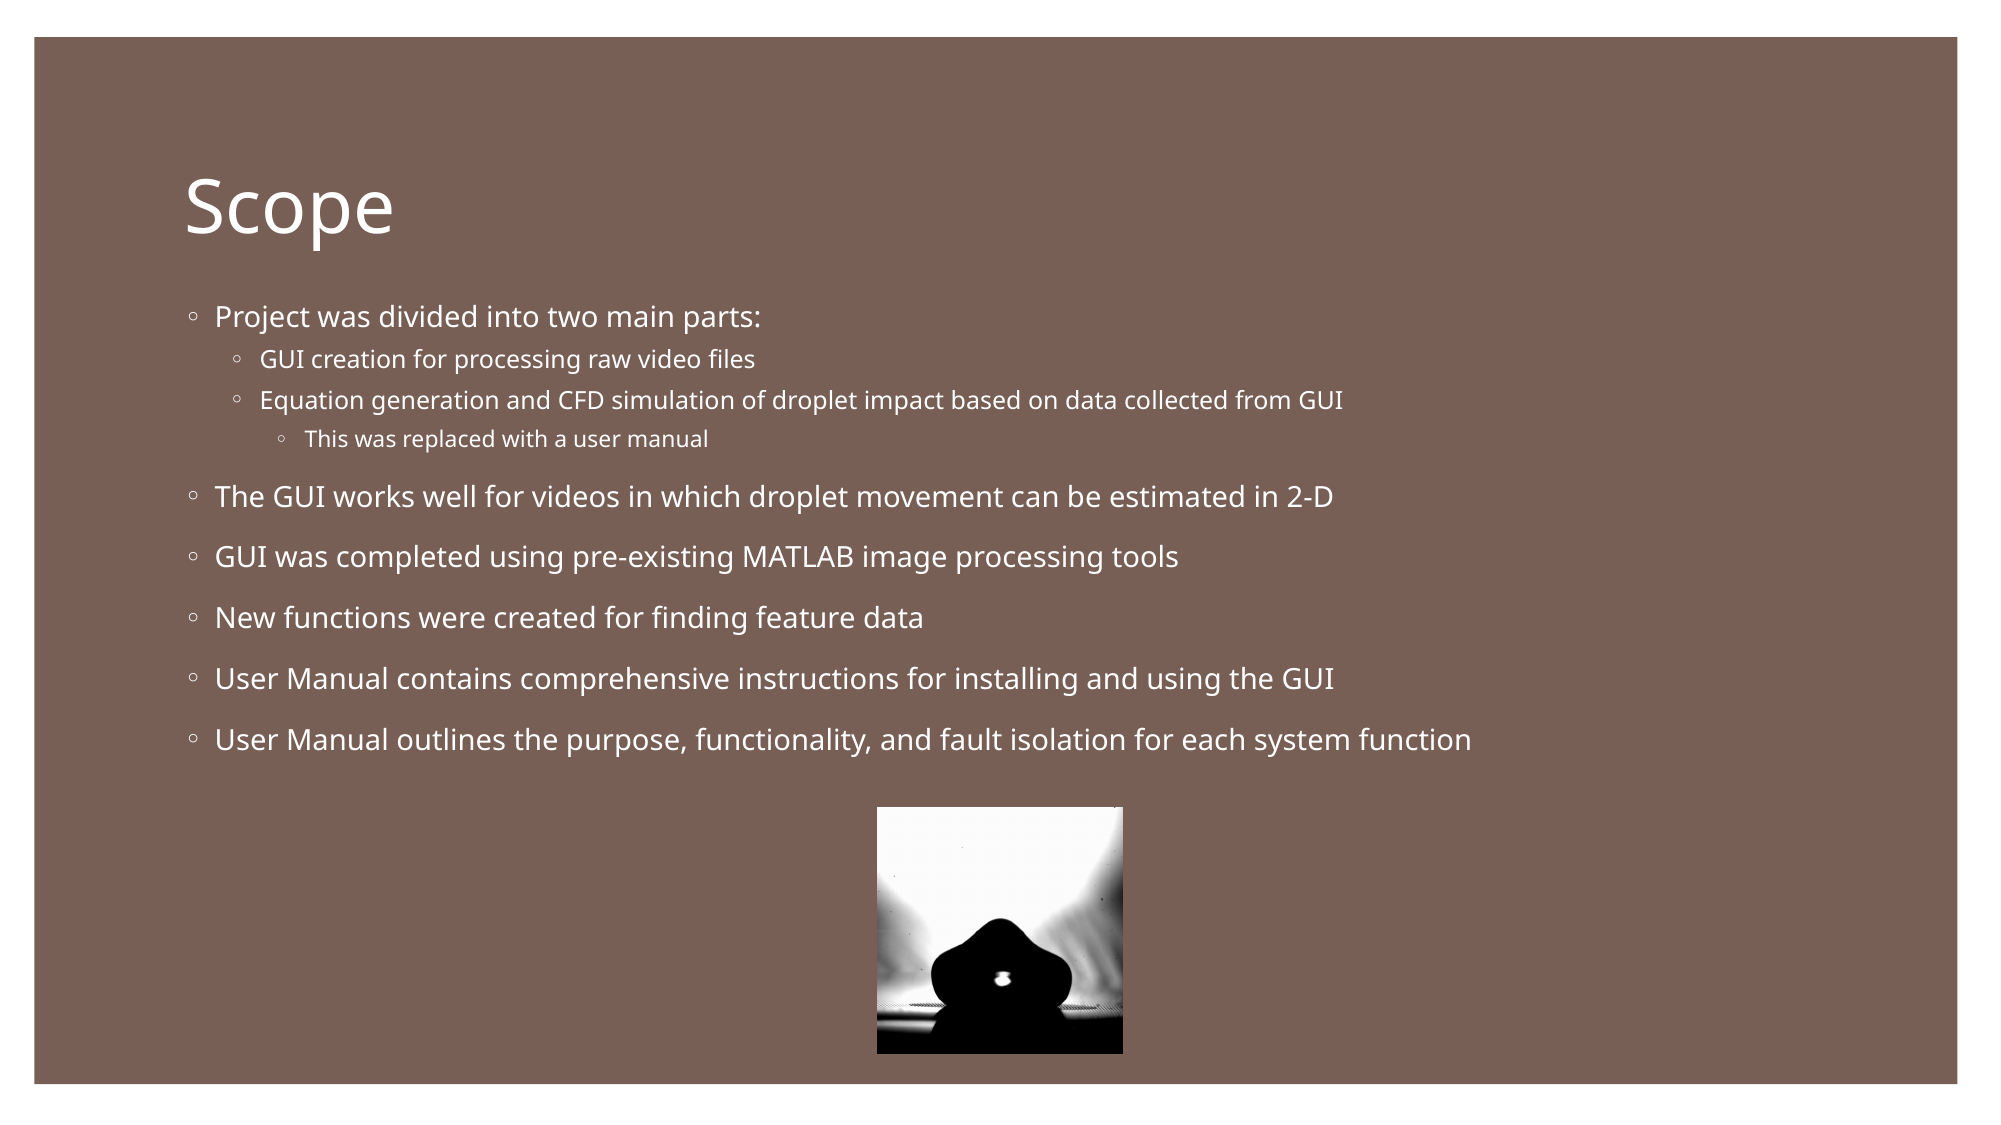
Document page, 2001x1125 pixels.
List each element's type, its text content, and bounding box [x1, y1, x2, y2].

picture [876, 807, 1123, 1054]
text_box [0, 0, 2000, 1125]
title Scope [169, 84, 1776, 283]
list Project was divided into two main parts: GUI creation for processing raw video files Equation generation and CFD simulation of droplet impact based on data collected from GUI This was replaced with a user manual The GUI works well for videos in which droplet movement can be estimated in 2-D GUI was completed using pre-existing MATLAB image processing tools New functions were created for finding feature data User Manual contains comprehensive instructions for installing and using the GUI User Manual outlines the purpose, functionality, and fault isolation for each system function [169, 283, 1776, 767]
text_box [34, 37, 1958, 1085]
